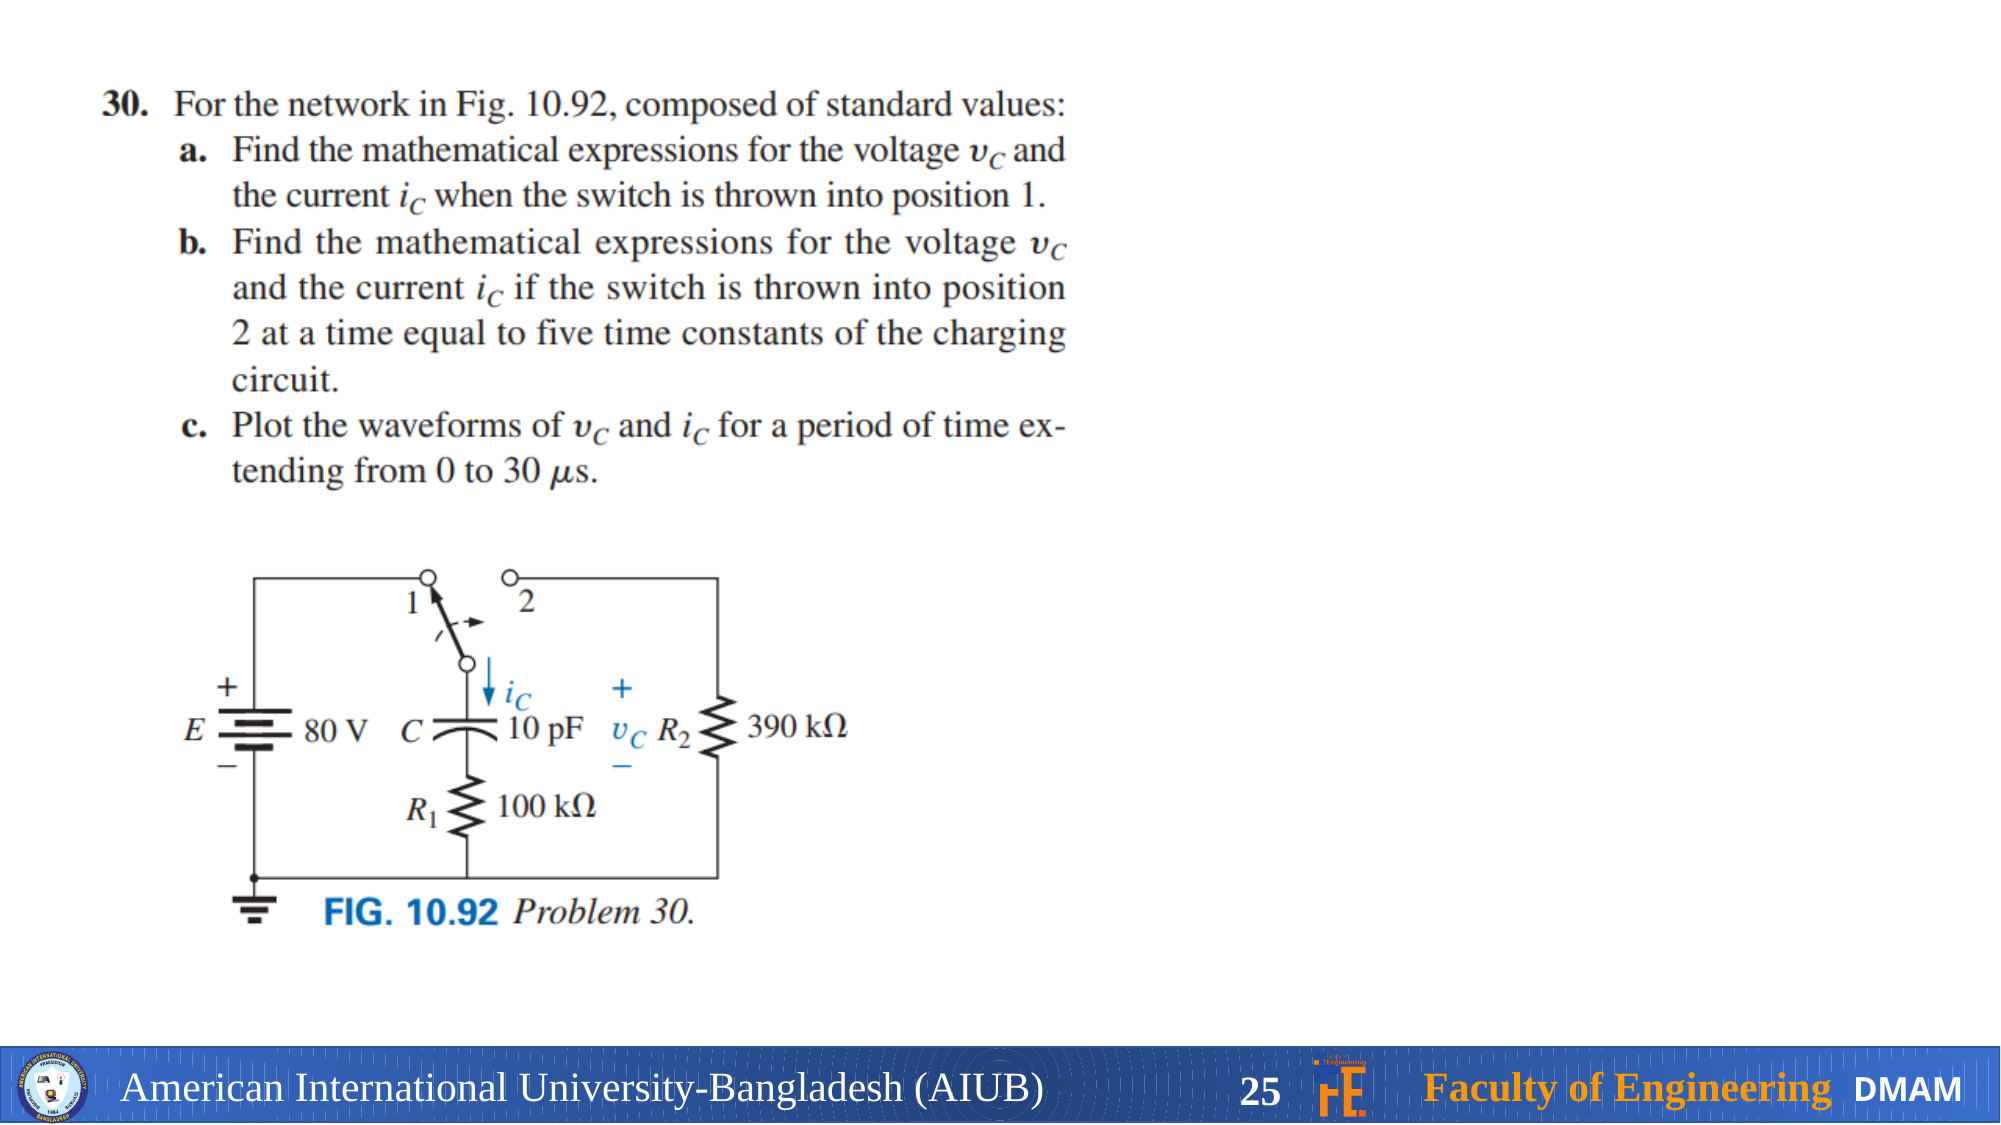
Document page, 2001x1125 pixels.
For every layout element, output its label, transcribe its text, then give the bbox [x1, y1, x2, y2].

picture [15, 1049, 90, 1125]
picture [172, 562, 862, 944]
text_box 25 [1178, 1058, 1343, 1119]
picture [93, 77, 1098, 495]
picture [1302, 1046, 1378, 1122]
